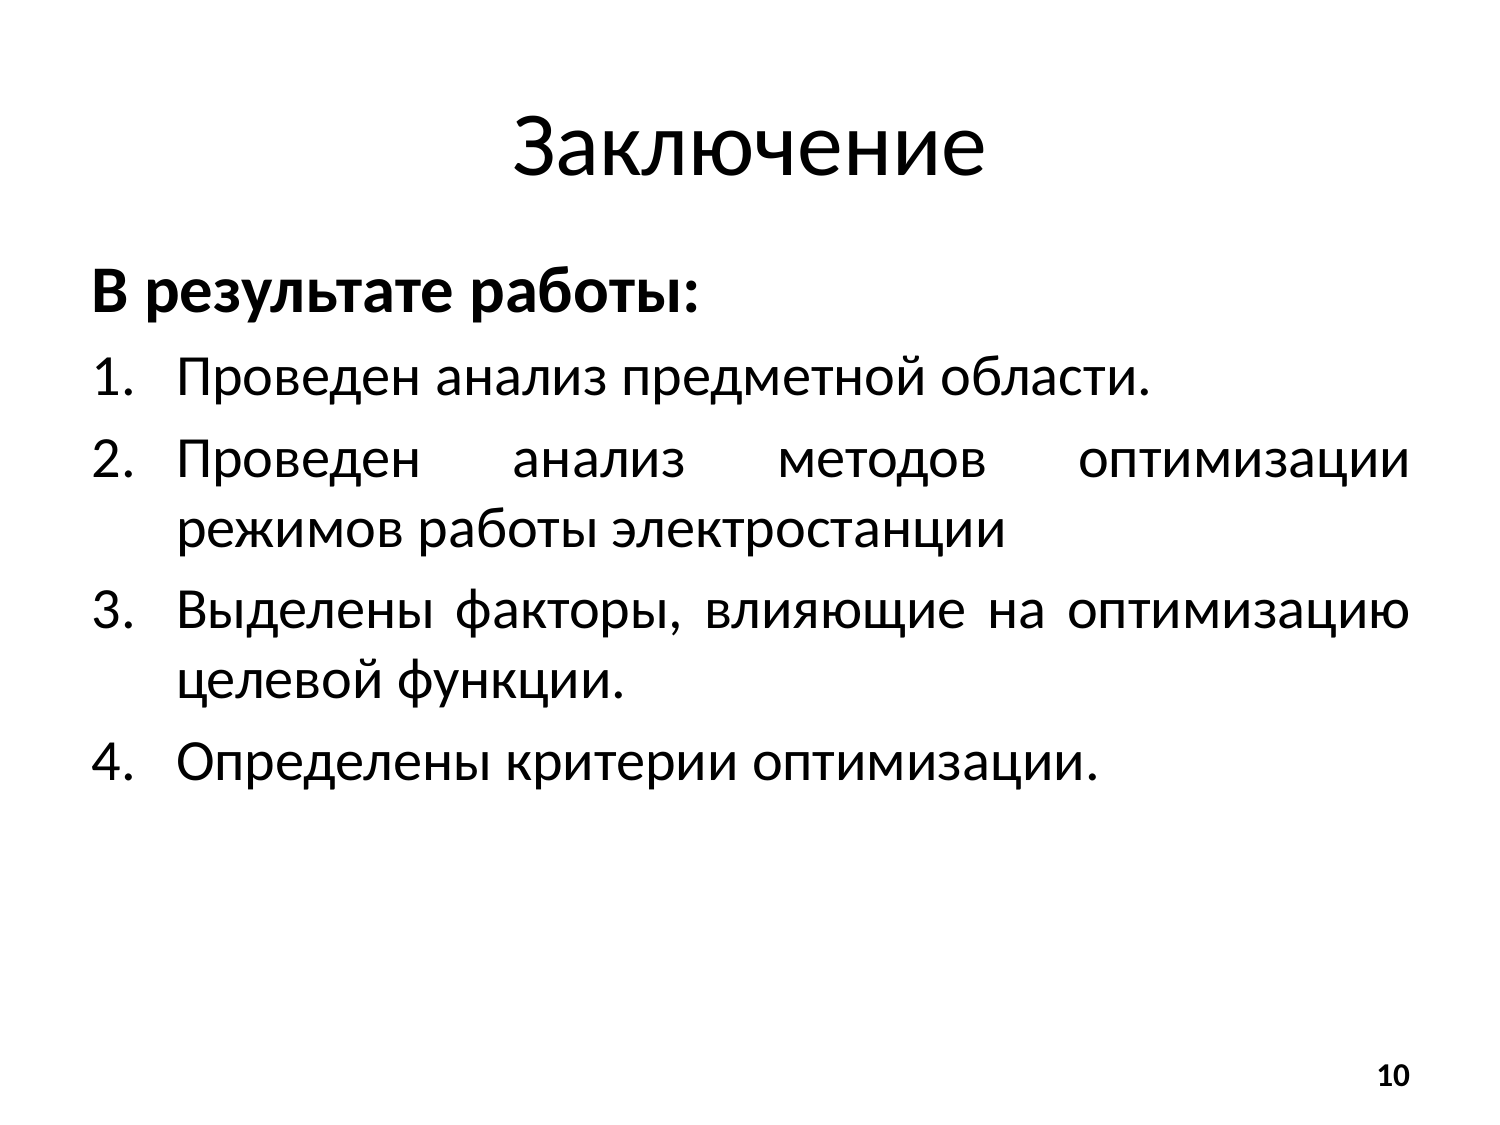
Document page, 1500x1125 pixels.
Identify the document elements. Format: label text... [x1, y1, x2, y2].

slide_number 10 [1074, 1042, 1425, 1103]
list В результате работы: Проведен анализ предметной области. Проведен анализ методов оптимизации режимов работы электростанции Выделены факторы, влияющие на оптимизацию целевой функции. Определены критерии оптимизации. [76, 238, 1427, 1094]
title Заключение [75, 45, 1425, 233]
